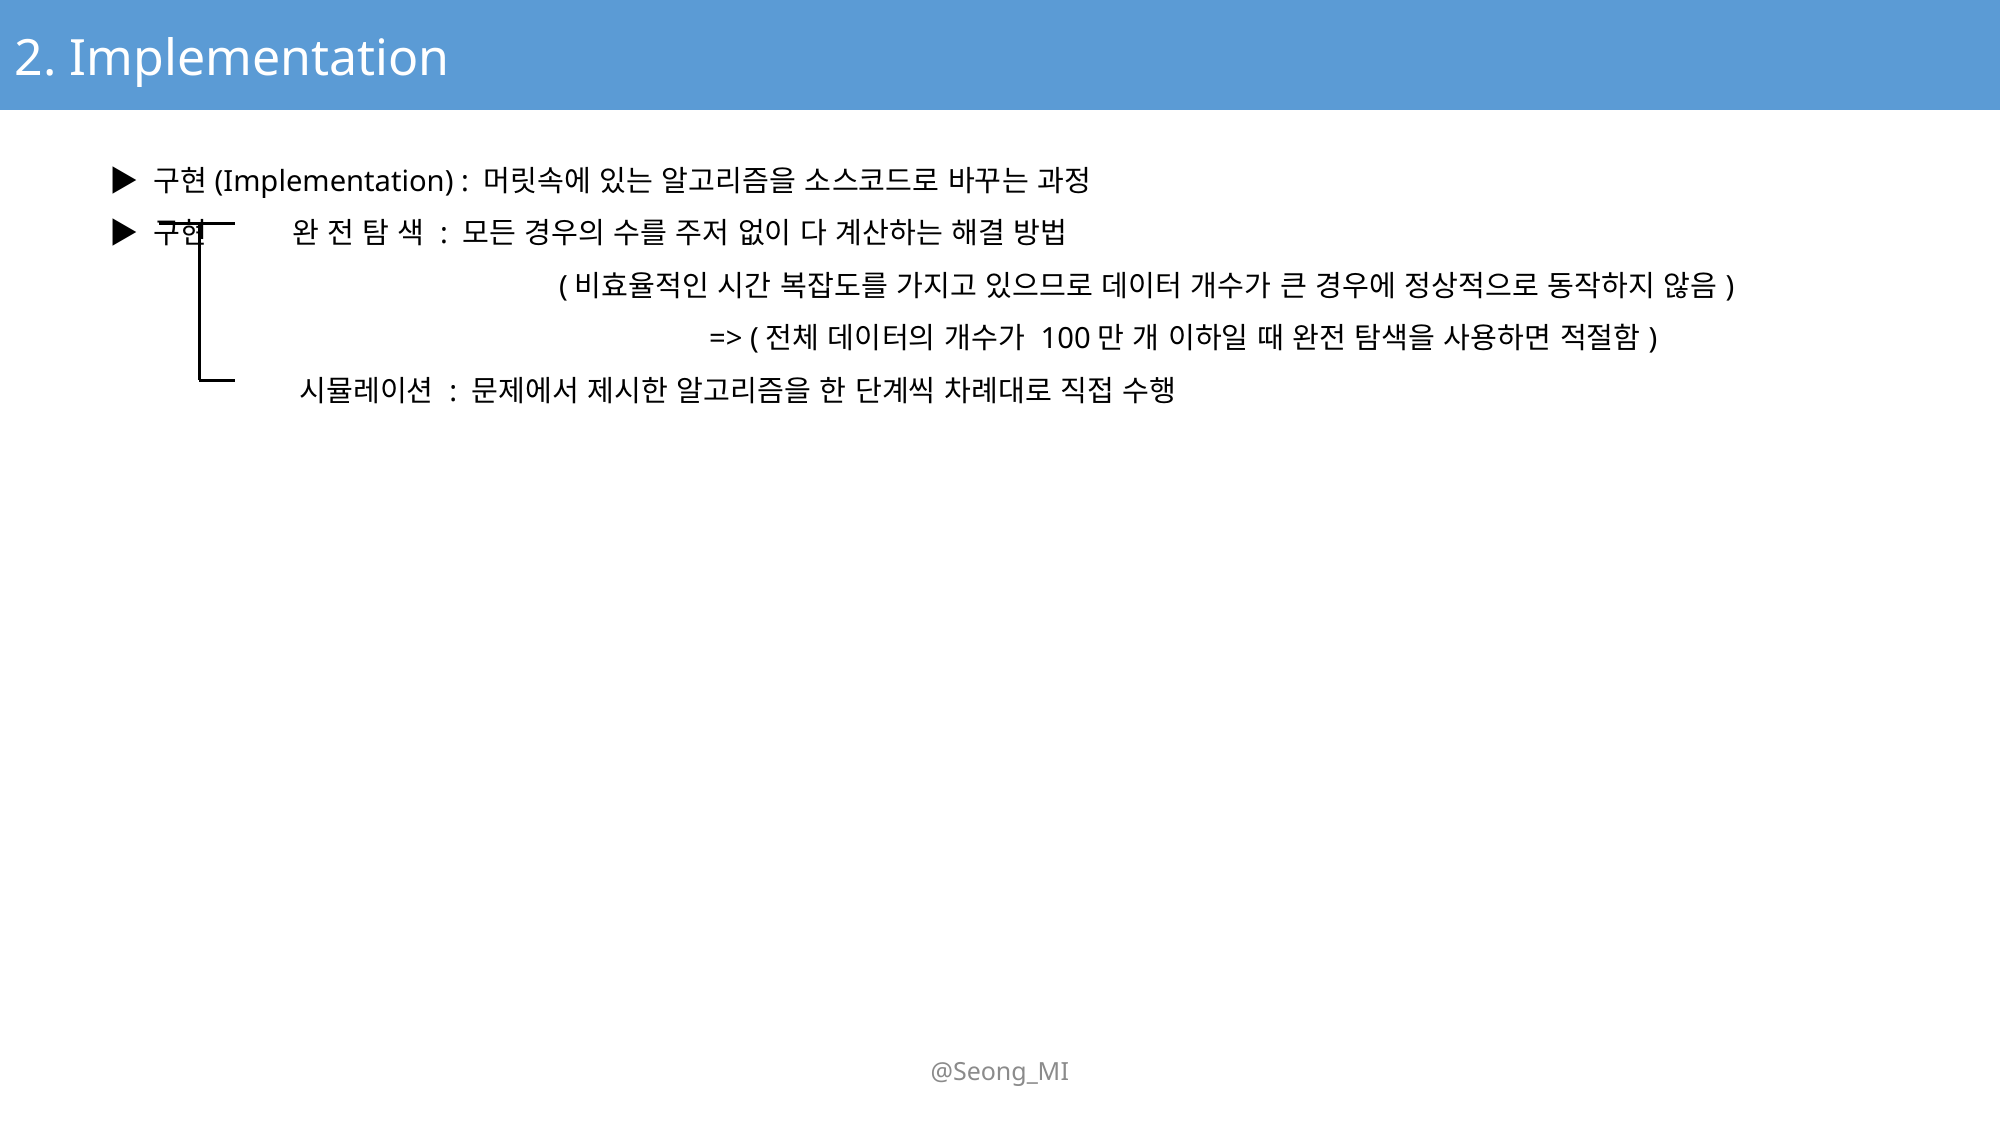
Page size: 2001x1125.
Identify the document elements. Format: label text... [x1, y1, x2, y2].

text_box 2. Implementation [0, 0, 2000, 111]
footer @Seong_MI [662, 1042, 1338, 1103]
text_box ▶ 구현(Implementation) : 머릿속에 있는 알고리즘을 소스코드로 바꾸는 과정 ▶ 구현 완 전 탐 색 : 모든 경우의 수를 주저 없이 다 계산하는 해결 방법 (비효율적인 시간 복잡도를 가지고 있으므로 데이터 개수가 큰 경우에 정상적으로 동작하지 않음) => (전체 데이터의 개수가 100만 개 이하일 때 완전 탐색을 사용하면 적절함) 시뮬레이션 : 문제에서 제시한 알고리즘을 한 단계씩 차례대로 직접 수행 [94, 137, 1750, 415]
